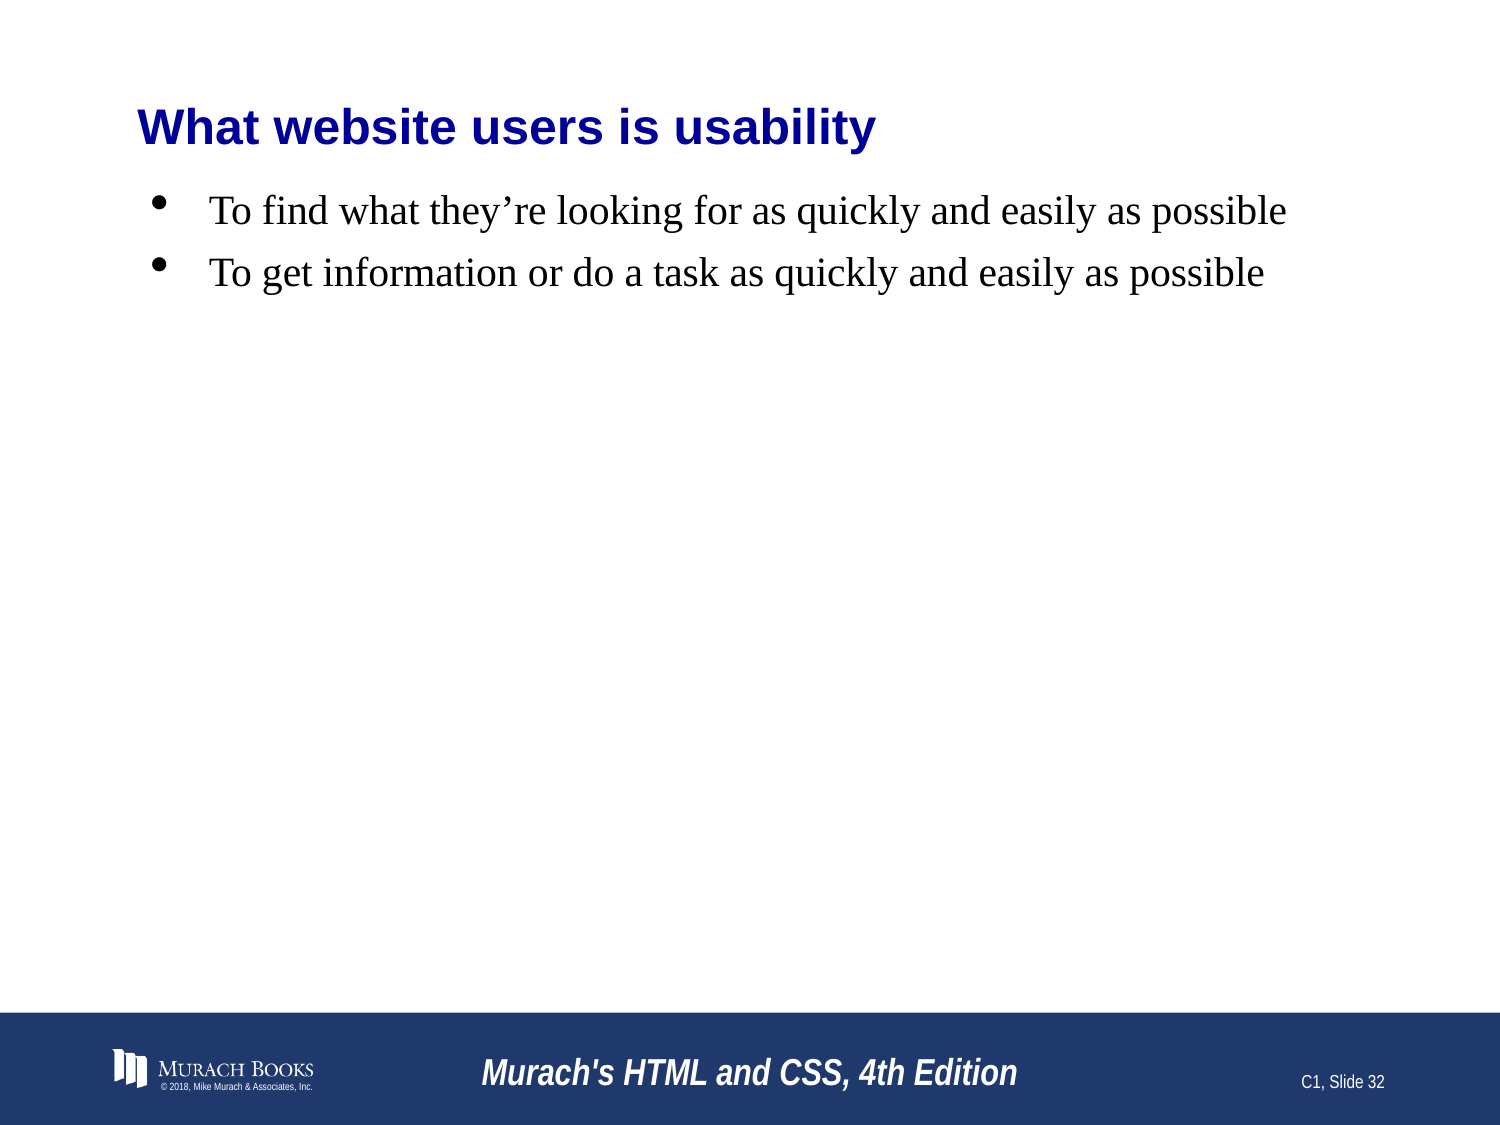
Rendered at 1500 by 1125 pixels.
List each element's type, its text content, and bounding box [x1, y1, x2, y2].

slide_number Murach's HTML and CSS, 4th Edition [463, 1025, 1050, 1100]
footer © 2018, Mike Murach & Associates, Inc. [12, 1025, 463, 1100]
title What website users is usability [137, 94, 1338, 156]
slide_number C1, Slide 32 [1087, 1025, 1400, 1100]
list To find what they’re looking for as quickly and easily as possible To get information or do a task as quickly and easily as possible [137, 174, 1350, 975]
